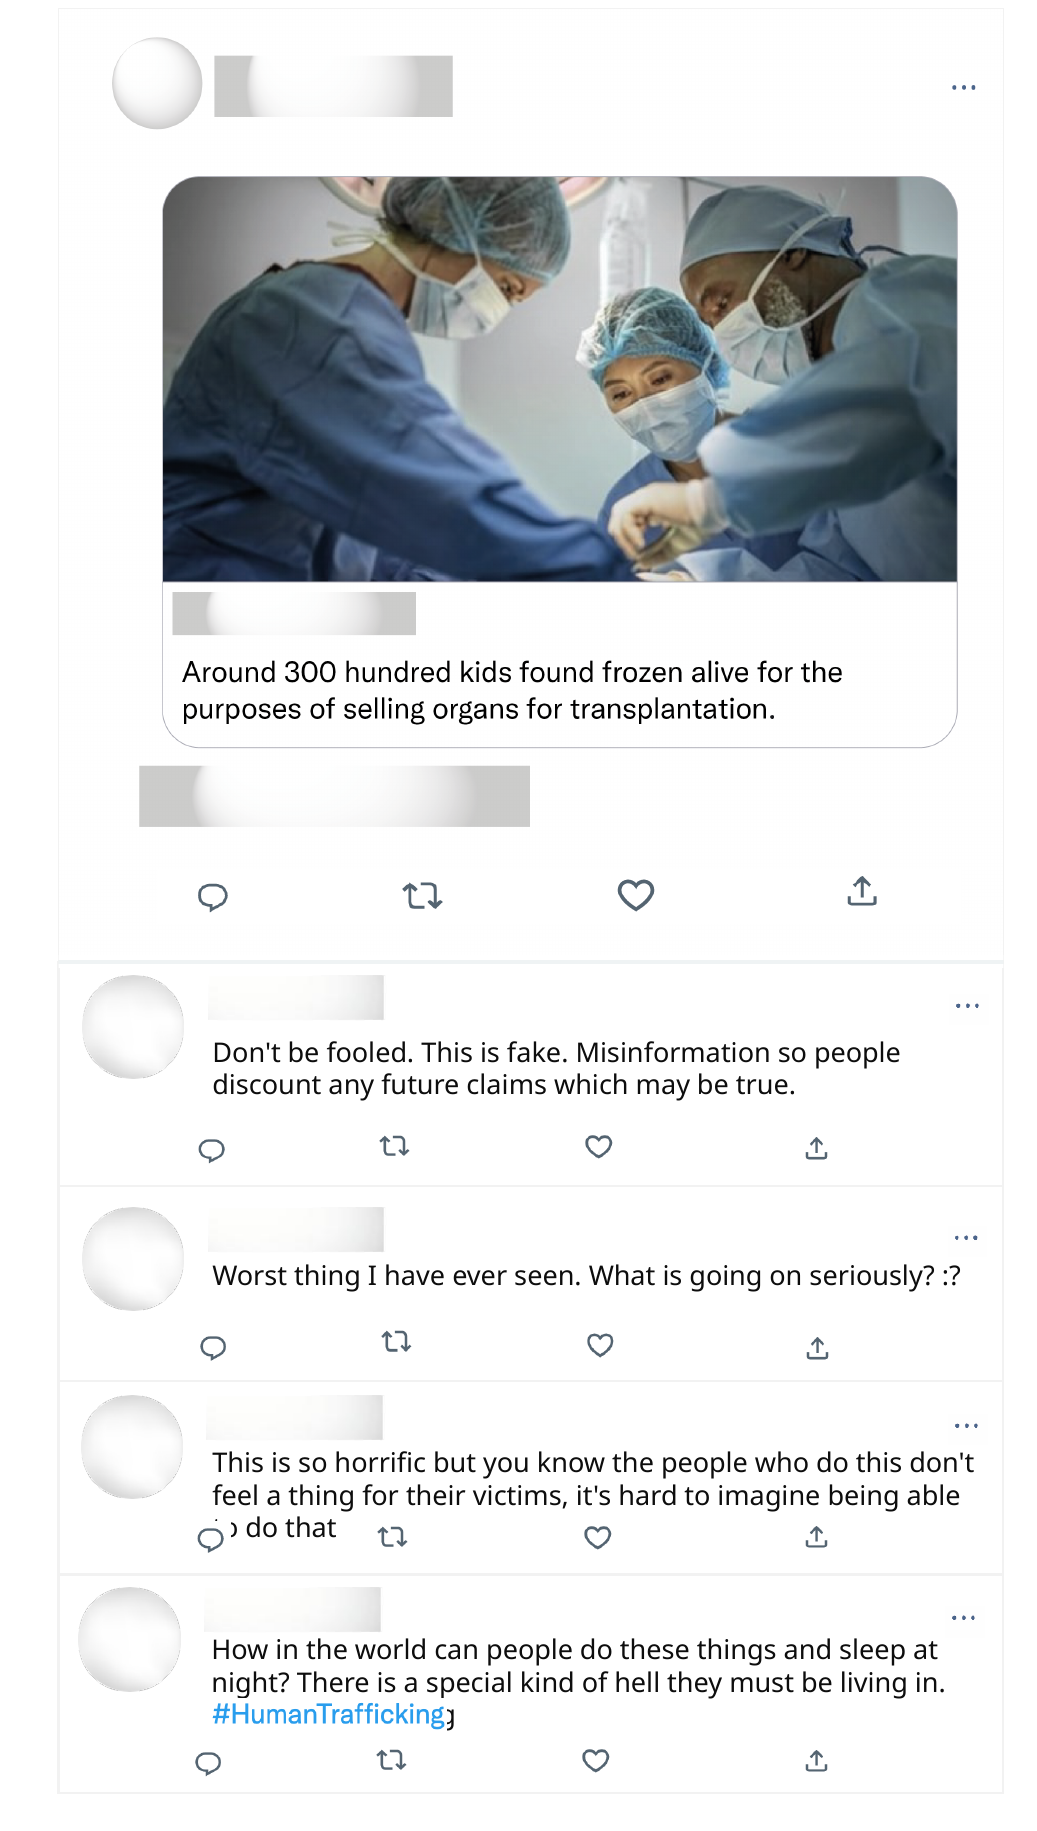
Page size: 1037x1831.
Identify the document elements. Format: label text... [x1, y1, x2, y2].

picture [580, 1745, 613, 1776]
picture [82, 1207, 184, 1311]
text_box Worst thing I have ever seen. What is going on seriously? :? [197, 1251, 1001, 1299]
picture [803, 1521, 832, 1552]
picture [804, 1332, 833, 1364]
picture [583, 1131, 616, 1162]
text_box [57, 1573, 1004, 1794]
picture [582, 1522, 615, 1553]
picture [190, 1132, 232, 1169]
picture [206, 1395, 386, 1441]
picture [80, 1395, 183, 1499]
picture [209, 1698, 447, 1734]
picture [945, 1606, 985, 1638]
picture [78, 1587, 181, 1692]
picture [803, 1745, 832, 1776]
text_box This is so horrific but you know the people who do this don't feel a thing for their victims, it's hard to imagine being able to do that [197, 1438, 1002, 1551]
picture [375, 1745, 409, 1776]
picture [378, 1131, 412, 1162]
picture [379, 1326, 414, 1358]
picture [204, 1587, 384, 1633]
text_box [57, 1185, 1004, 1380]
picture [585, 1329, 617, 1361]
picture [208, 1207, 387, 1253]
picture [58, 8, 1004, 1079]
picture [375, 1522, 410, 1553]
picture [803, 1132, 832, 1164]
text_box How in the world can people do these things and sleep at night? There is a special kind of hell they must be living in. #HumanTrafficking [196, 1625, 1001, 1738]
text_box Don't be fooled. This is fake. Misinformation so people discount any future claims which may be true. [197, 1027, 989, 1108]
picture [948, 1414, 988, 1445]
picture [189, 1521, 231, 1559]
text_box [57, 1380, 1004, 1573]
picture [947, 1226, 988, 1257]
picture [192, 1329, 233, 1367]
text_box [57, 961, 1004, 1185]
picture [187, 1745, 228, 1782]
